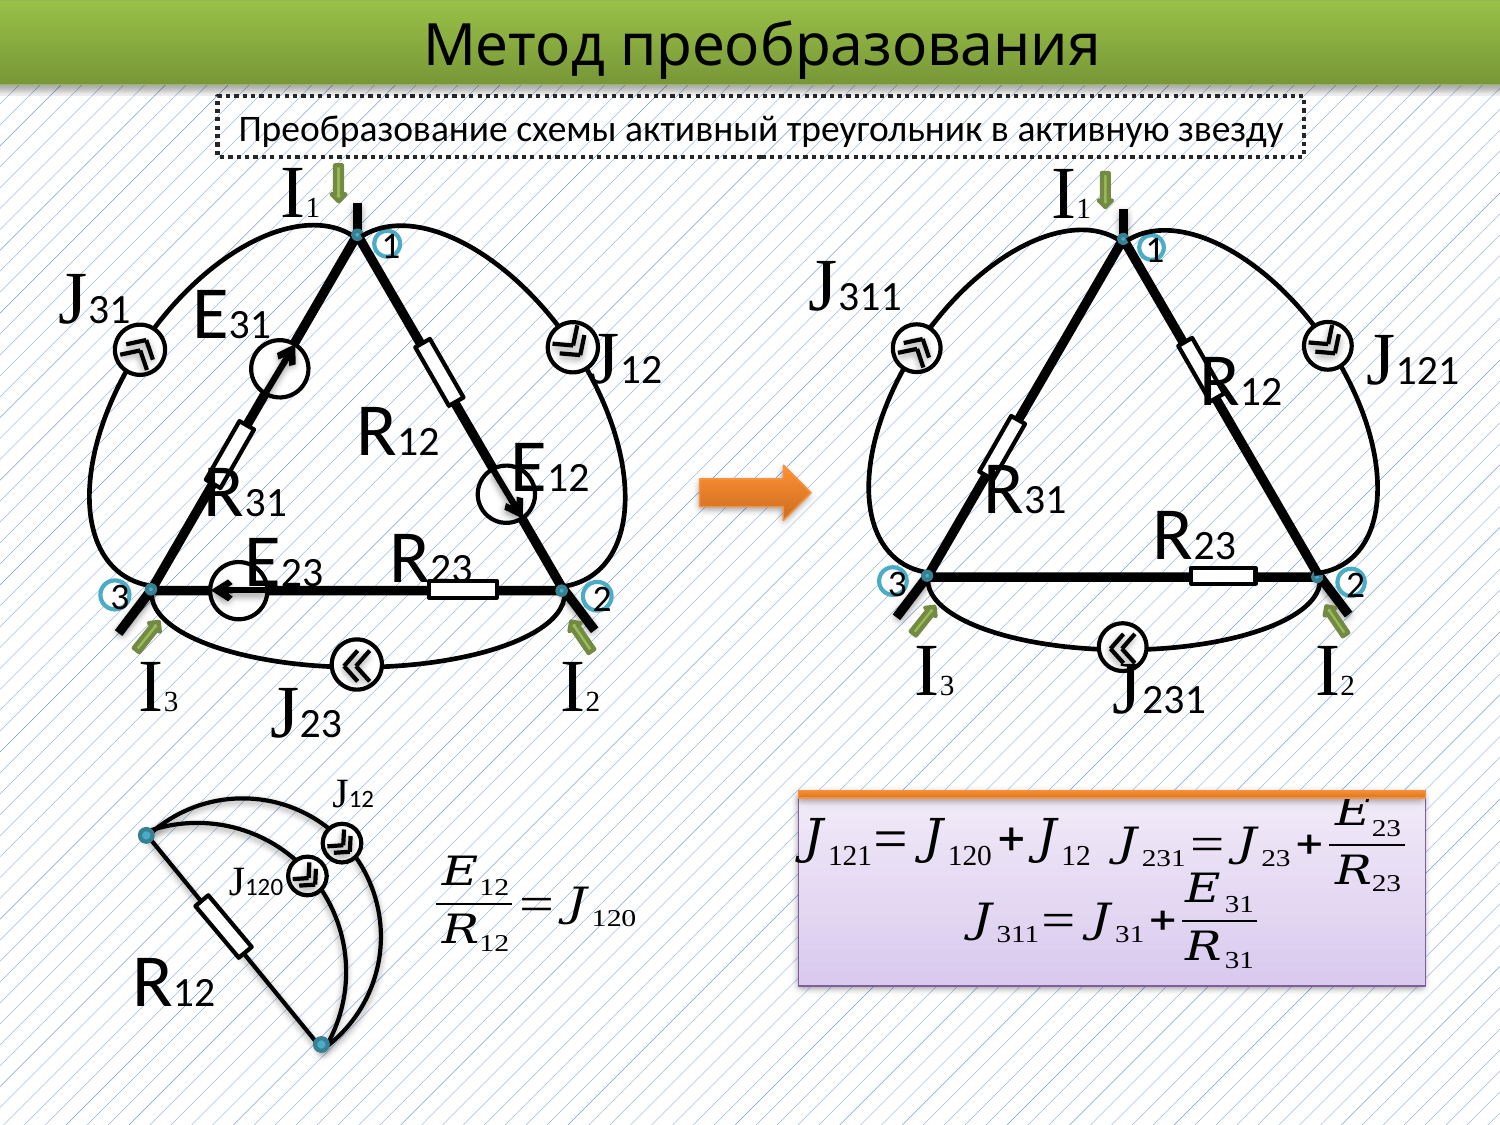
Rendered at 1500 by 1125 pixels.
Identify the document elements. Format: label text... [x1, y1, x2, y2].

text_box [890, 322, 943, 372]
text_box [137, 826, 154, 841]
text_box J31 [44, 240, 146, 346]
text_box [1000, 413, 1028, 430]
text_box [284, 338, 311, 400]
text_box [934, 580, 1311, 650]
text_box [1316, 572, 1349, 615]
text_box J311 [794, 227, 917, 333]
text_box 3 [877, 565, 908, 597]
text_box Метод преобразования [0, 0, 1500, 85]
text_box I1 [1036, 157, 1106, 242]
text_box [145, 583, 158, 595]
text_box [156, 593, 556, 668]
text_box [227, 227, 349, 336]
text_box [230, 419, 257, 433]
text_box [152, 520, 229, 593]
text_box [475, 465, 504, 525]
text_box [488, 519, 557, 593]
text_box [242, 609, 264, 622]
text_box [545, 320, 575, 375]
text_box [331, 637, 385, 688]
text_box [362, 224, 626, 585]
text_box [698, 464, 812, 522]
text_box 3 [98, 578, 130, 612]
text_box [215, 94, 1306, 159]
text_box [901, 337, 932, 363]
text_box [146, 323, 168, 376]
text_box [131, 641, 151, 655]
text_box [249, 362, 274, 393]
text_box 2 [586, 579, 614, 613]
text_box [112, 346, 122, 371]
text_box [1102, 621, 1143, 631]
text_box [929, 243, 1313, 580]
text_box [118, 589, 152, 634]
text_box 2 [1340, 566, 1367, 599]
text_box I2 [545, 628, 616, 734]
text_box R12 [117, 923, 140, 1029]
text_box J121 [1351, 302, 1475, 407]
text_box I2 [1300, 613, 1370, 719]
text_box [322, 823, 362, 863]
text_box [561, 586, 595, 631]
text_box [246, 239, 494, 593]
text_box [455, 378, 466, 405]
text_box [413, 337, 451, 372]
text_box [88, 299, 253, 586]
text_box [867, 232, 1116, 572]
text_box [208, 596, 236, 622]
text_box [488, 579, 499, 600]
text_box [1127, 229, 1379, 574]
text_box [1312, 331, 1343, 357]
text_box R12 [341, 372, 455, 478]
text_box [357, 688, 371, 692]
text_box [896, 575, 929, 618]
text_box [123, 371, 142, 377]
text_box I1 [265, 157, 336, 240]
text_box I3 [900, 613, 970, 719]
text_box E23 [229, 503, 338, 609]
text_box J231 [1098, 631, 1221, 737]
text_box I3 [124, 628, 194, 734]
text_box [1331, 623, 1351, 639]
text_box [1176, 340, 1184, 361]
text_box R23 [1138, 477, 1251, 582]
text_box [155, 619, 162, 636]
text_box [901, 369, 919, 375]
text_box [1189, 566, 1258, 586]
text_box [1107, 636, 1138, 661]
text_box [798, 790, 1426, 799]
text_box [556, 331, 589, 358]
text_box [921, 569, 934, 579]
text_box [577, 639, 597, 656]
text_box [798, 805, 1426, 987]
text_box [341, 652, 373, 680]
text_box J12 [317, 758, 390, 824]
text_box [145, 833, 324, 1052]
text_box [328, 867, 384, 1047]
text_box [1106, 170, 1114, 209]
text_box J12 [575, 301, 677, 407]
text_box R31 [968, 430, 1082, 536]
text_box E12 [495, 493, 500, 515]
text_box J23 [255, 654, 357, 760]
text_box R23 [374, 500, 488, 606]
text_box [208, 561, 229, 591]
text_box R31 [189, 433, 302, 539]
text_box [336, 163, 348, 204]
text_box [934, 604, 938, 618]
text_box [124, 338, 156, 365]
text_box [152, 796, 320, 832]
text_box E31 [177, 256, 286, 362]
text_box [1301, 319, 1351, 372]
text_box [287, 856, 327, 896]
text_box [908, 626, 927, 638]
text_box E12 [495, 451, 504, 472]
text_box R12 [1184, 327, 1247, 428]
